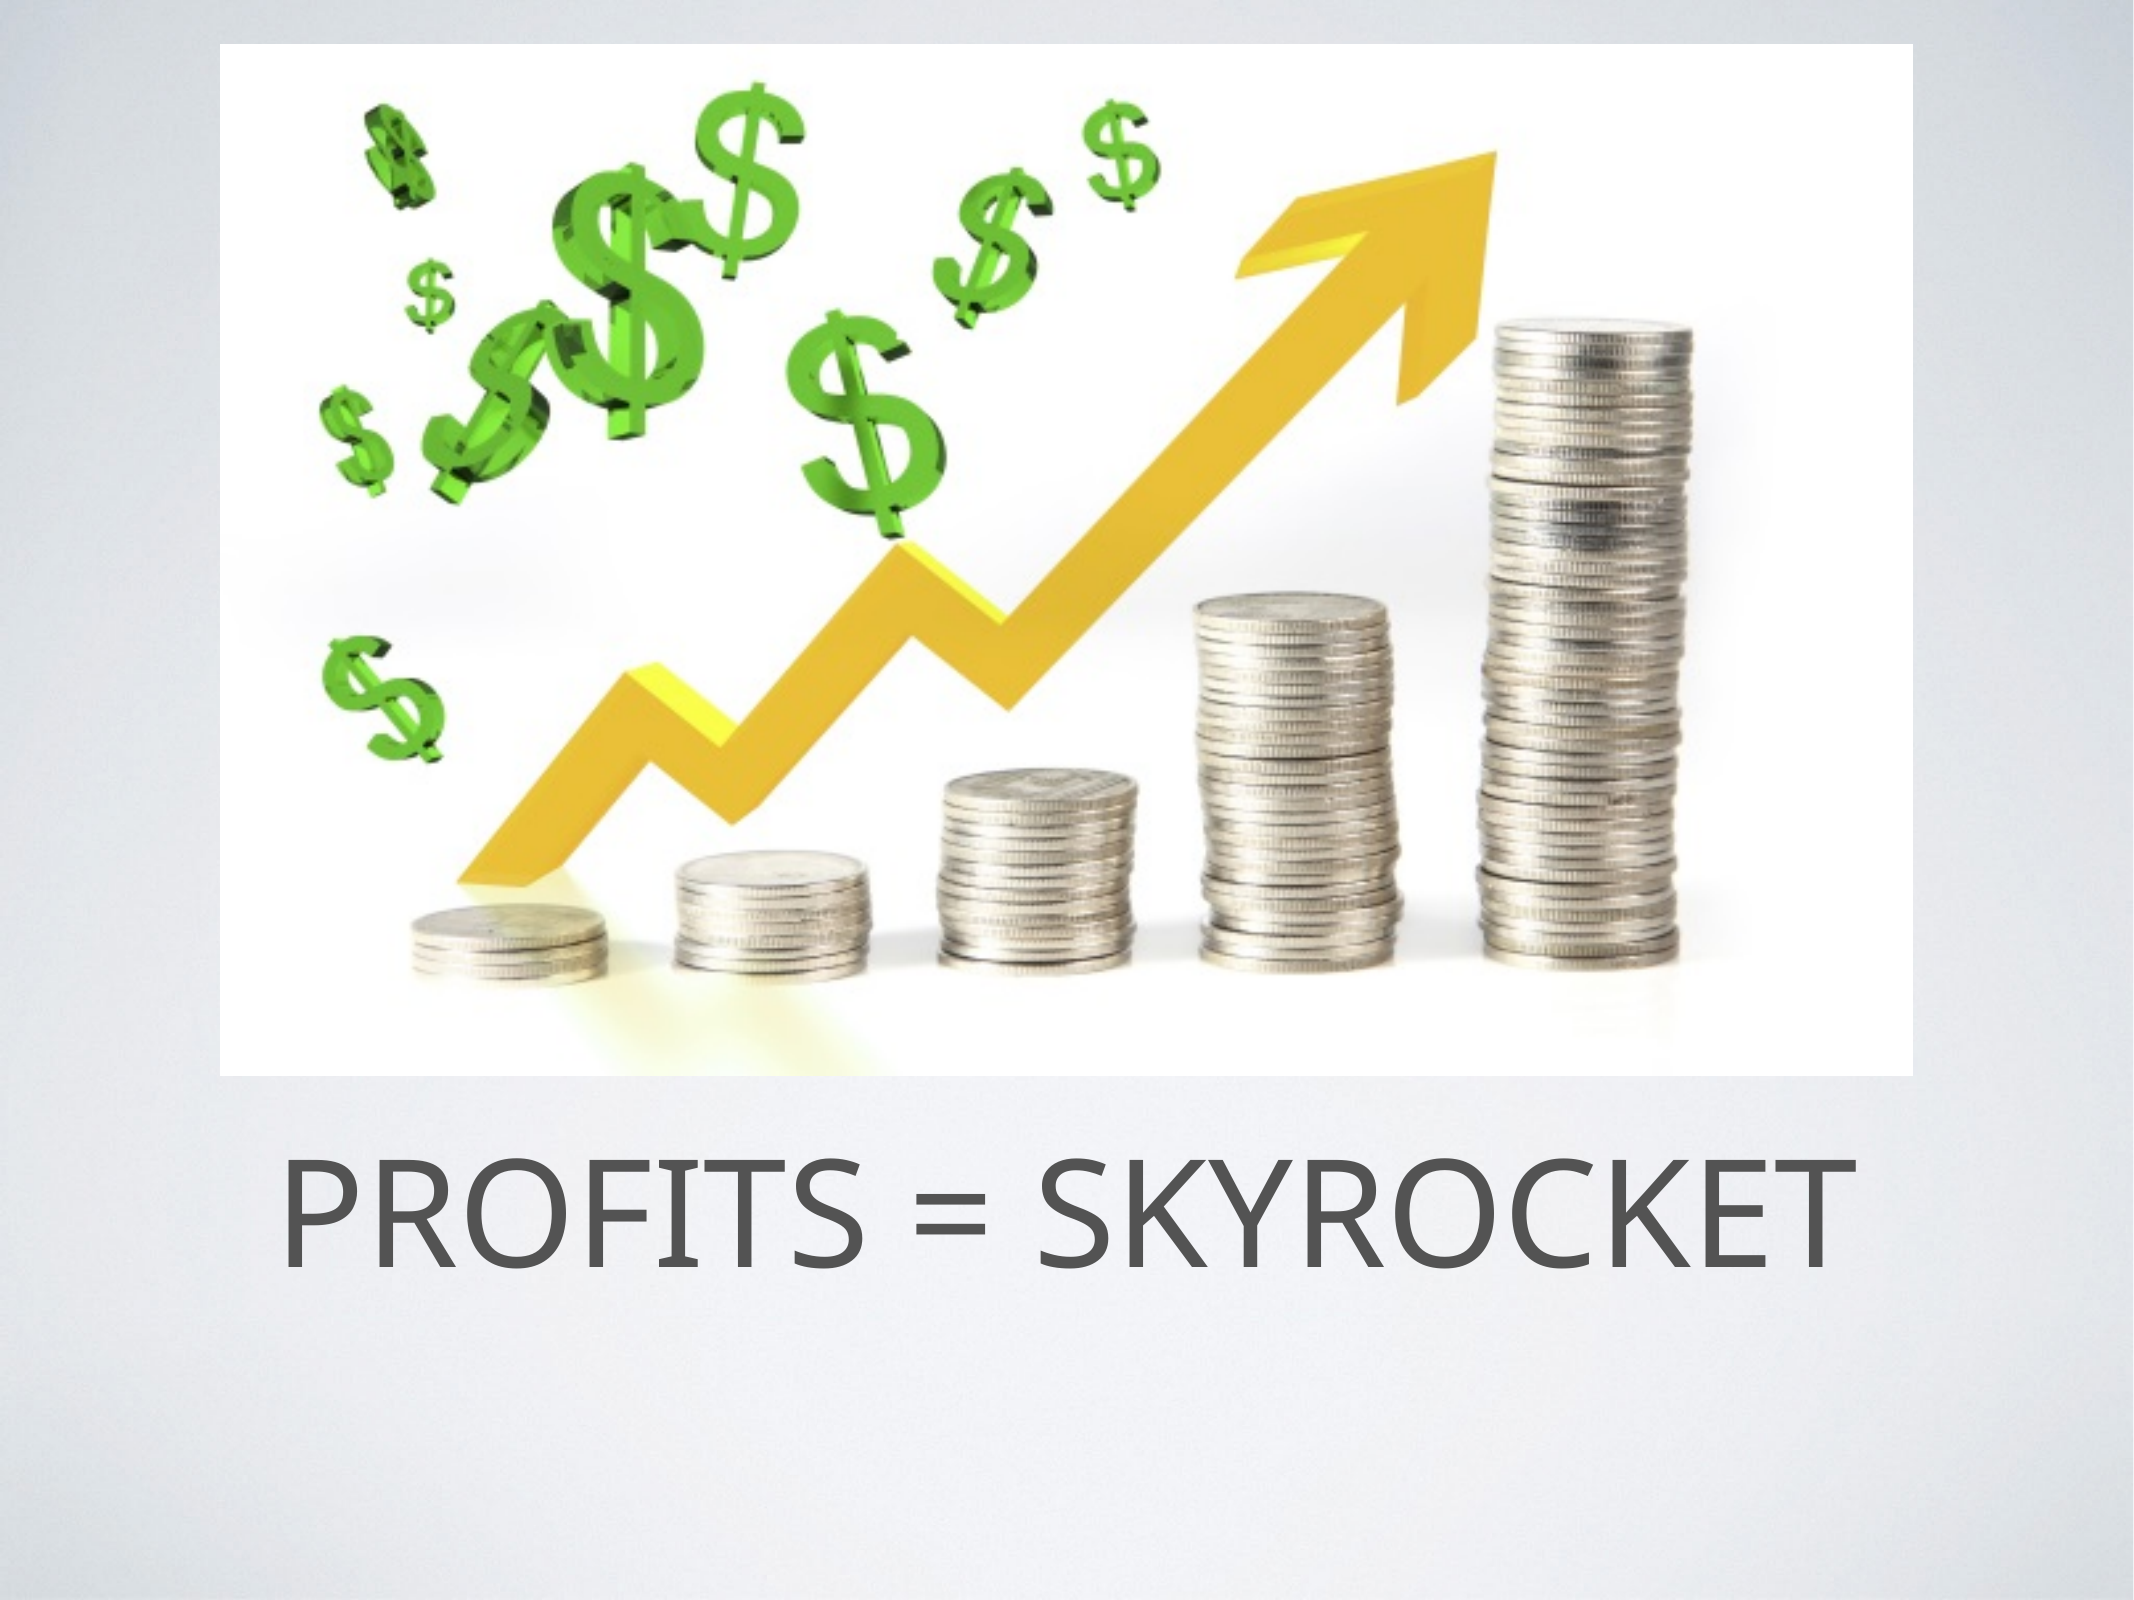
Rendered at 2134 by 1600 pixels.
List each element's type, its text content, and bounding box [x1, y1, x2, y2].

picture [0, 0, 2134, 1600]
title Profits = Skyrocket [57, 941, 2076, 1474]
